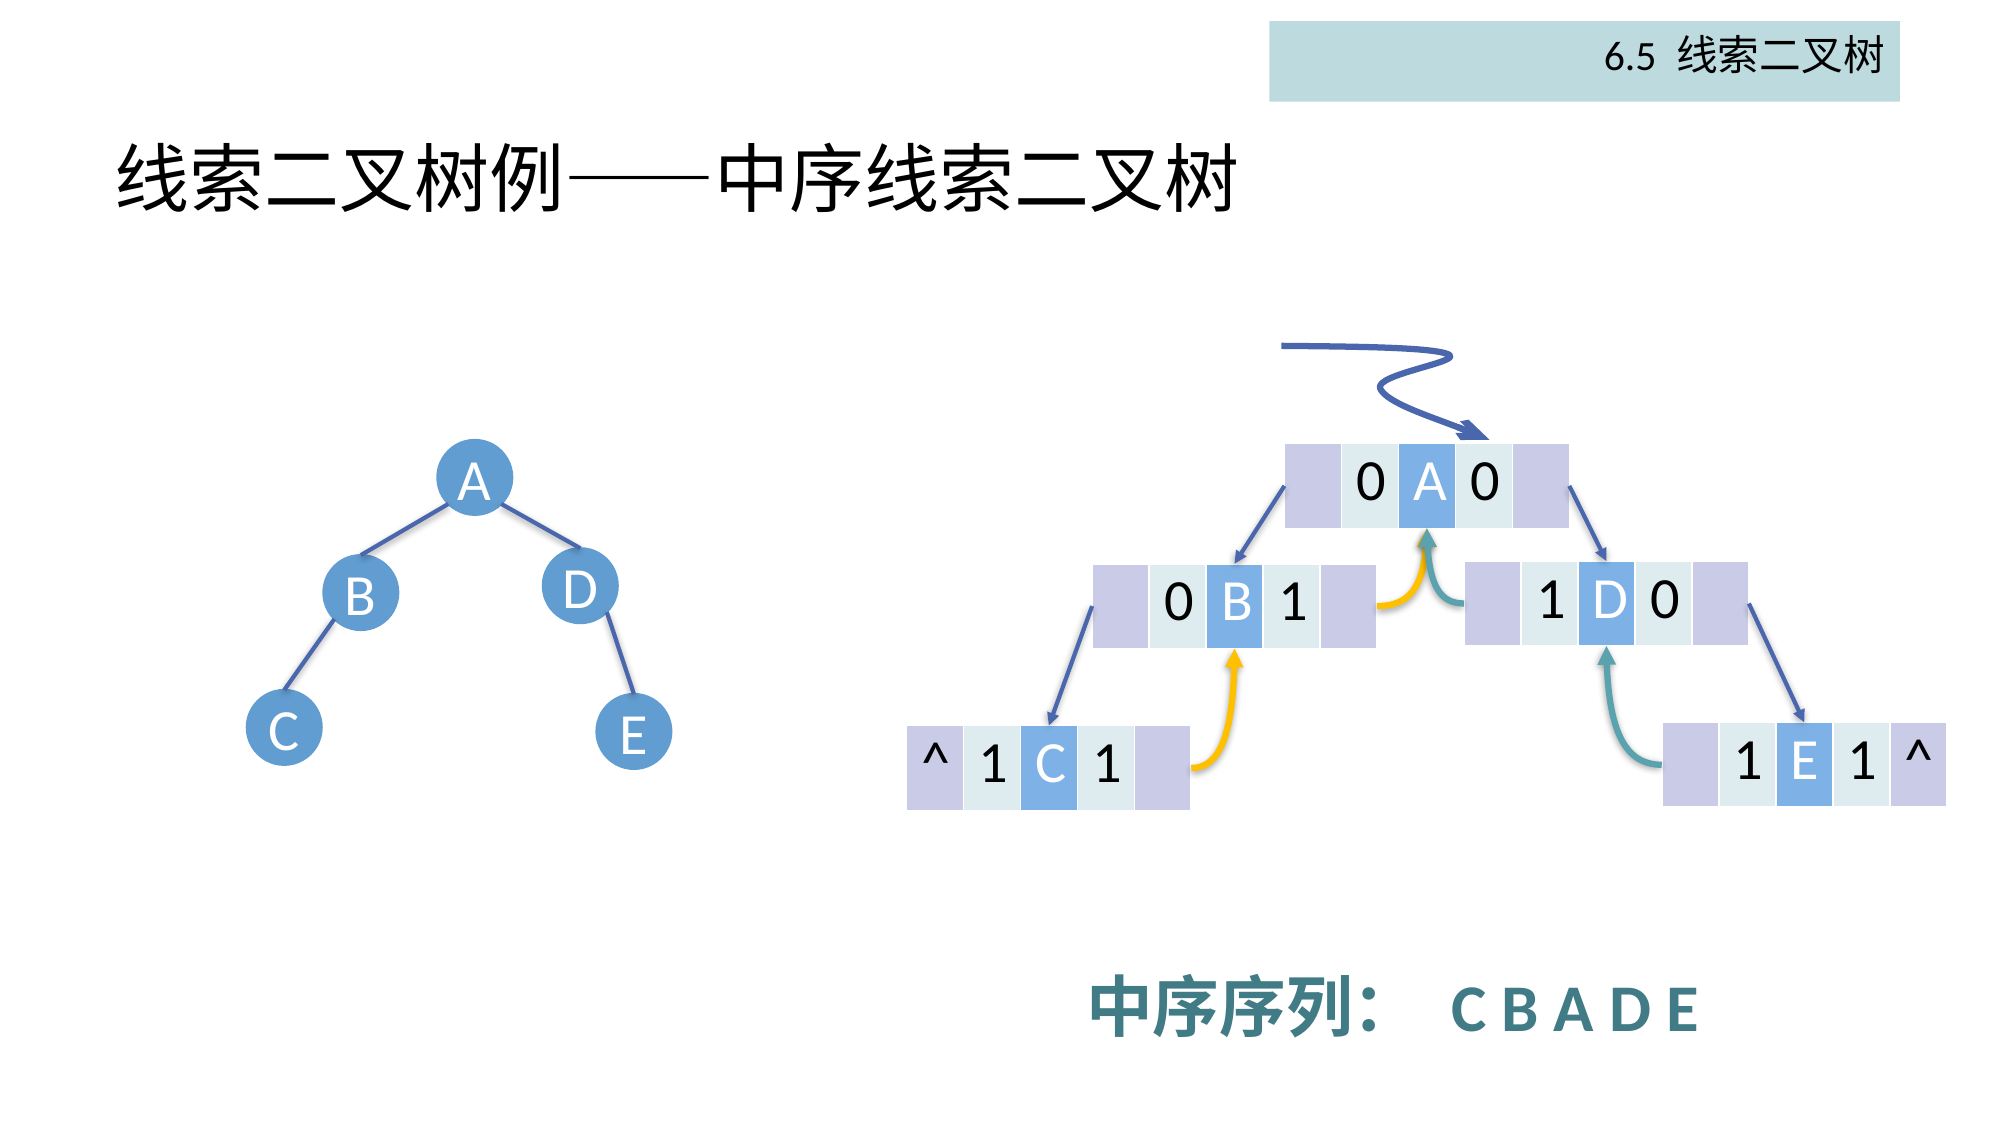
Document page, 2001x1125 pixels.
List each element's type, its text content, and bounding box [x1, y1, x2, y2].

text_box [1191, 648, 1235, 769]
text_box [1234, 485, 1285, 564]
table_header B [1207, 565, 1262, 648]
table_header C [1021, 726, 1077, 810]
table_header ^ [1891, 723, 1946, 806]
table_header [1663, 723, 1718, 806]
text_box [1569, 485, 1607, 562]
table_header 1 [964, 726, 1020, 810]
table_header D [1579, 562, 1634, 645]
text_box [1748, 603, 1805, 723]
list 6.5 线索二叉树 [1269, 21, 1900, 102]
text_box 中序序列： C B A D E [1071, 956, 1763, 1052]
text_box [246, 439, 672, 770]
table_header [1285, 444, 1341, 528]
title 线索二叉树例——中序线索二叉树 [99, 120, 1900, 233]
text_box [1376, 528, 1424, 607]
table_header 1 [1078, 726, 1134, 810]
table_header 1 [1834, 723, 1889, 806]
table_header [1321, 565, 1376, 648]
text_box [1426, 528, 1465, 604]
table_header 1 [1720, 723, 1775, 806]
table_header [1465, 562, 1520, 645]
table_header [1513, 444, 1569, 528]
table_header [1693, 562, 1748, 645]
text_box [1606, 645, 1662, 765]
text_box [1048, 605, 1093, 726]
table_header A [1399, 444, 1455, 526]
table_header 0 [1150, 565, 1205, 648]
table_header 1 [1264, 565, 1319, 648]
table_header [1093, 565, 1148, 648]
table_header 0 [1456, 444, 1512, 528]
table_header ^ [907, 726, 963, 810]
text_box [1284, 345, 1490, 440]
table_header 0 [1342, 444, 1398, 528]
table_header E [1777, 723, 1832, 806]
table_header [1135, 726, 1190, 810]
table_header 0 [1636, 562, 1691, 645]
table_header 1 [1522, 562, 1577, 645]
